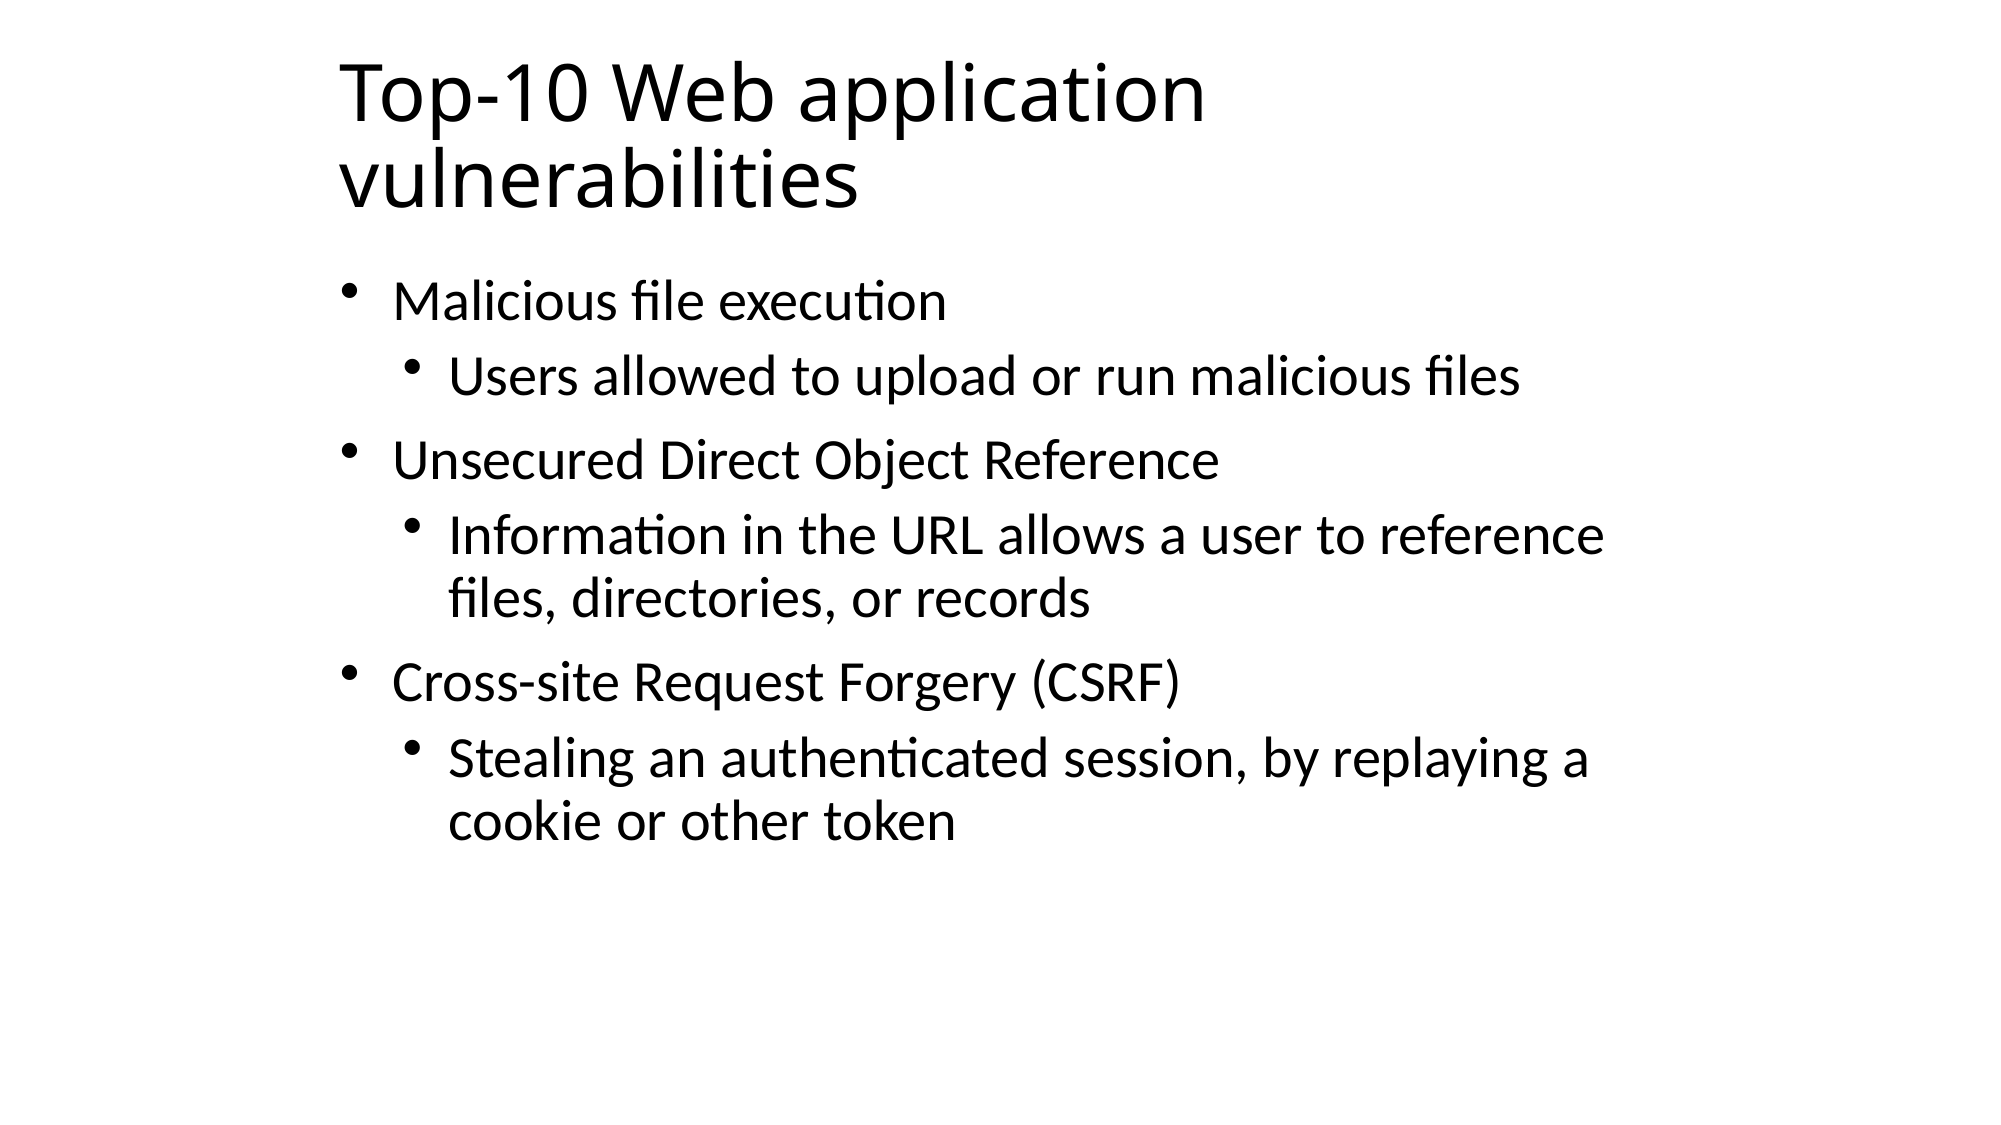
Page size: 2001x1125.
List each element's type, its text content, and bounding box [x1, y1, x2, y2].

title Top-10 Web application vulnerabilities [324, 44, 1675, 233]
list Malicious file execution Users allowed to upload or run malicious files Unsecured Direct Object Reference Information in the URL allows a user to reference files, directories, or records Cross-site Request Forgery (CSRF) Stealing an authenticated session, by replaying a cookie or other token [324, 262, 1675, 1007]
